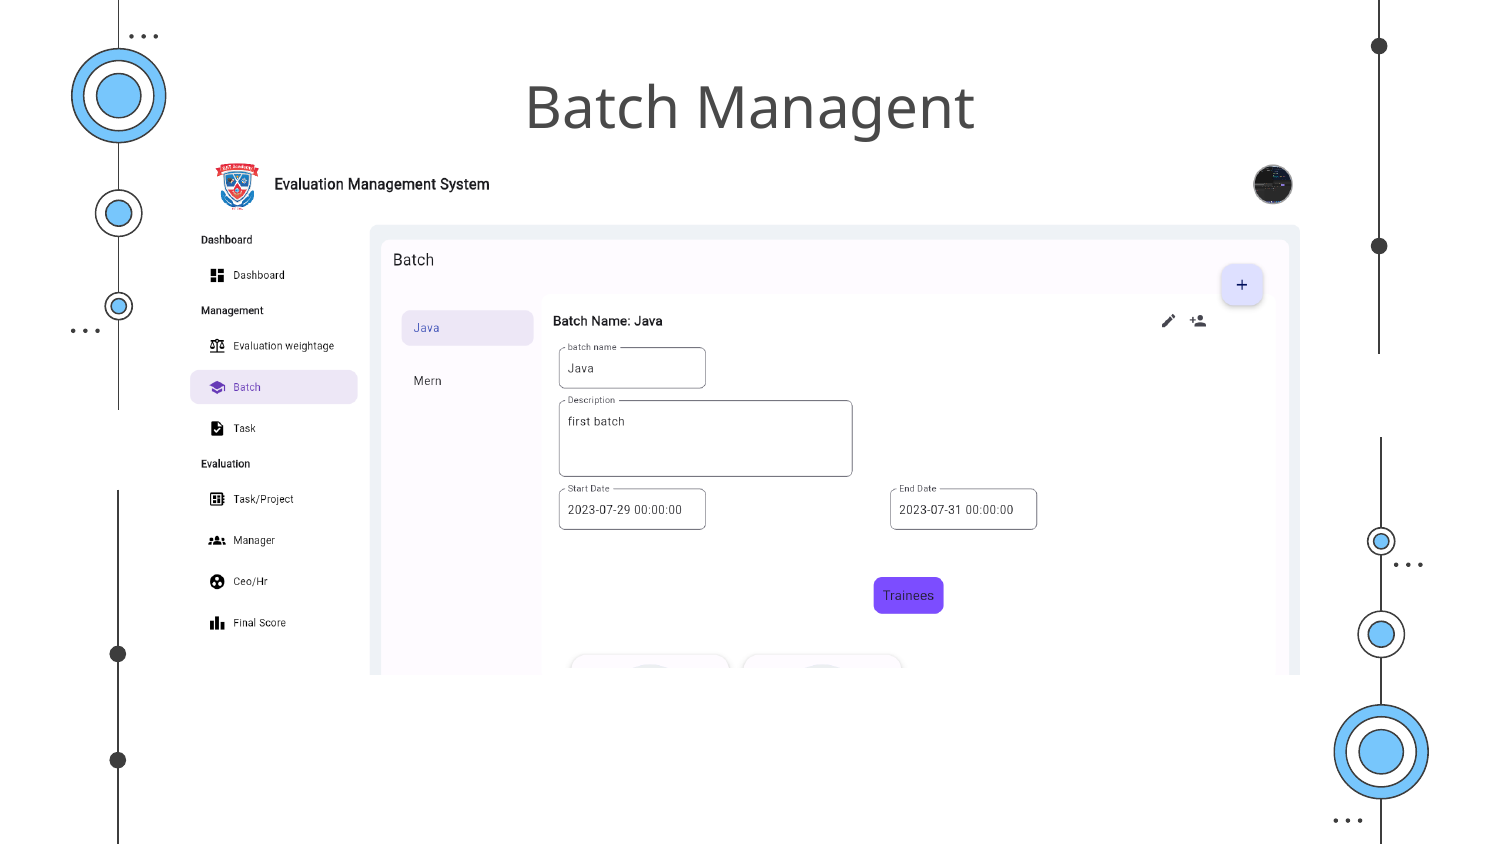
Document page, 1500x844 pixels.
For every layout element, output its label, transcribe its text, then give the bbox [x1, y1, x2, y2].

title Batch Managent [299, 55, 1201, 147]
picture [185, 149, 1315, 675]
